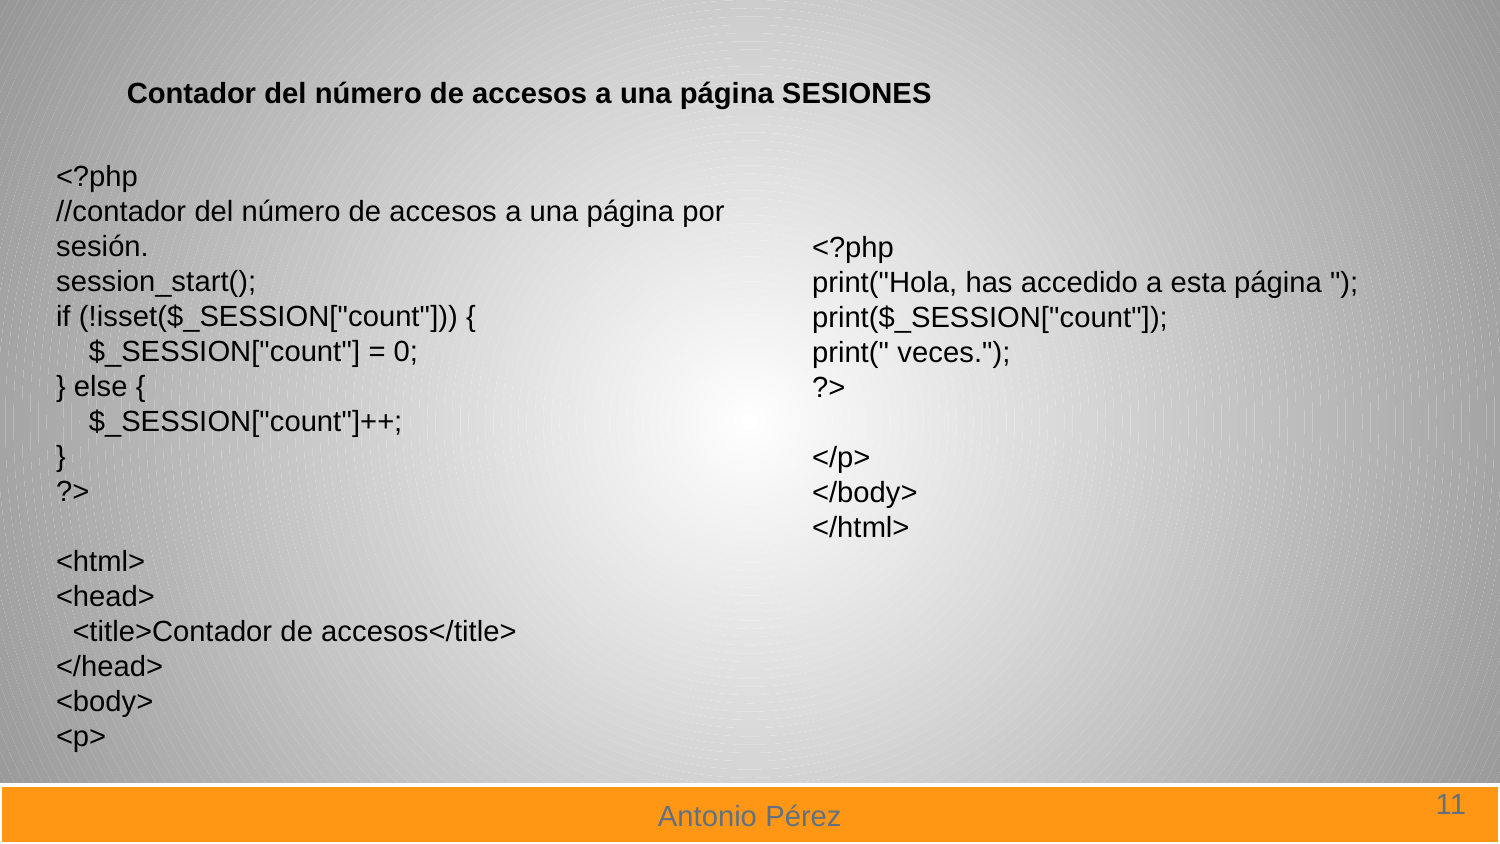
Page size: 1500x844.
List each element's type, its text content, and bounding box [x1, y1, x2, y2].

text_box <?php //contador del número de accesos a una página por sesión. session_start(); if (!isset($_SESSION["count"])) { $_SESSION["count"] = 0; } else { $_SESSION["count"]++; } ?> <html> <head> <title>Contador de accesos</title> </head> <body> <p> [41, 150, 821, 830]
text_box <?php print("Hola, has accedido a esta página "); print($_SESSION["count"]); print(" veces."); ?> </p> </body> </html> [797, 220, 1459, 551]
text_box Contador del número de accesos a una página SESIONES [112, 67, 1093, 118]
slide_number 11 [1391, 770, 1482, 822]
